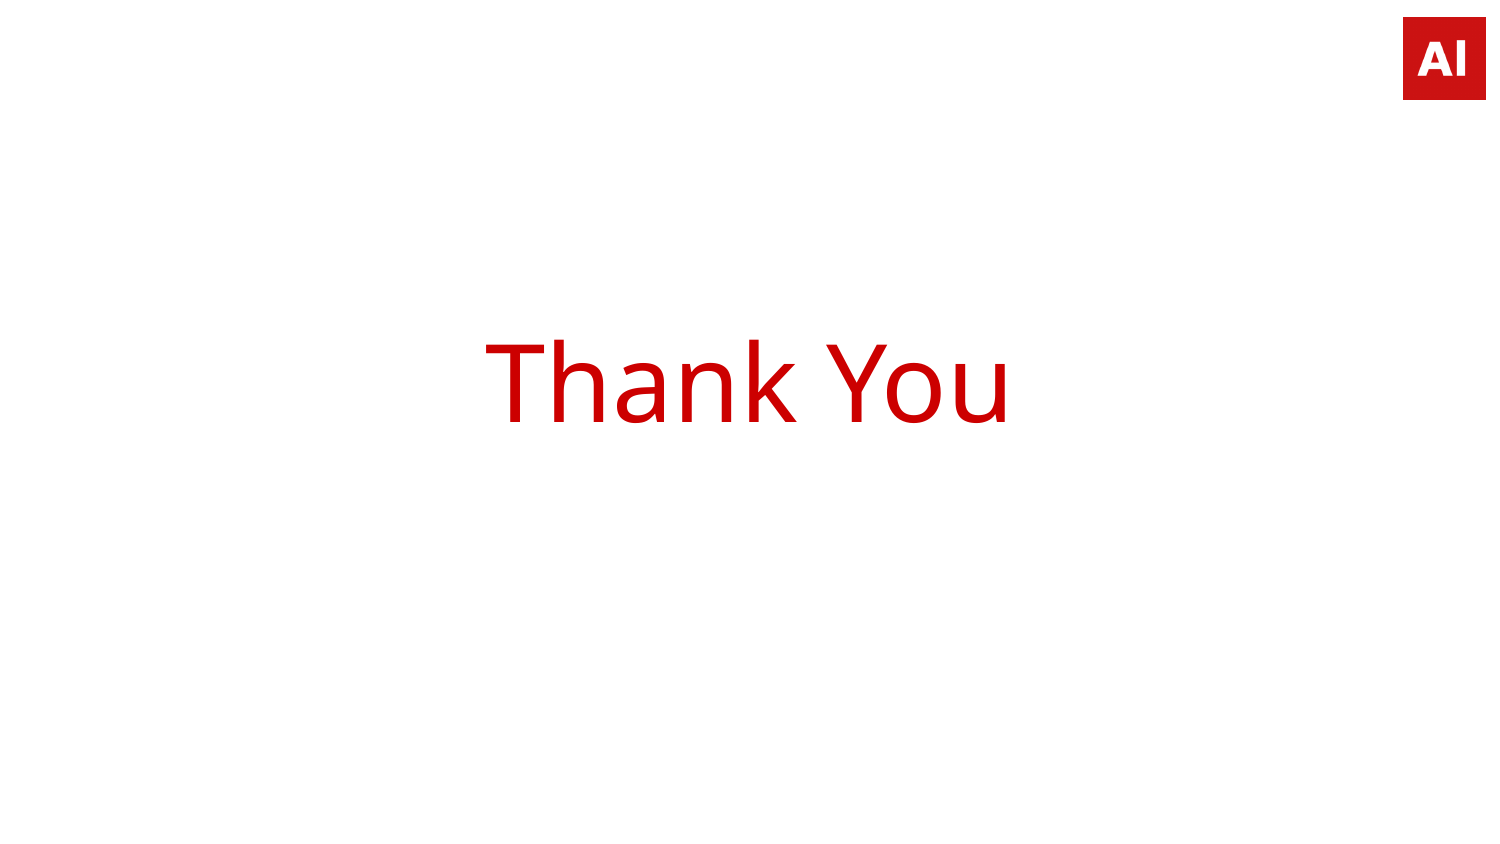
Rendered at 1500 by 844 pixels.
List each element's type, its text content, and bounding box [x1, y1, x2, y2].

picture [1403, 17, 1486, 101]
title Thank You [51, 122, 1449, 459]
